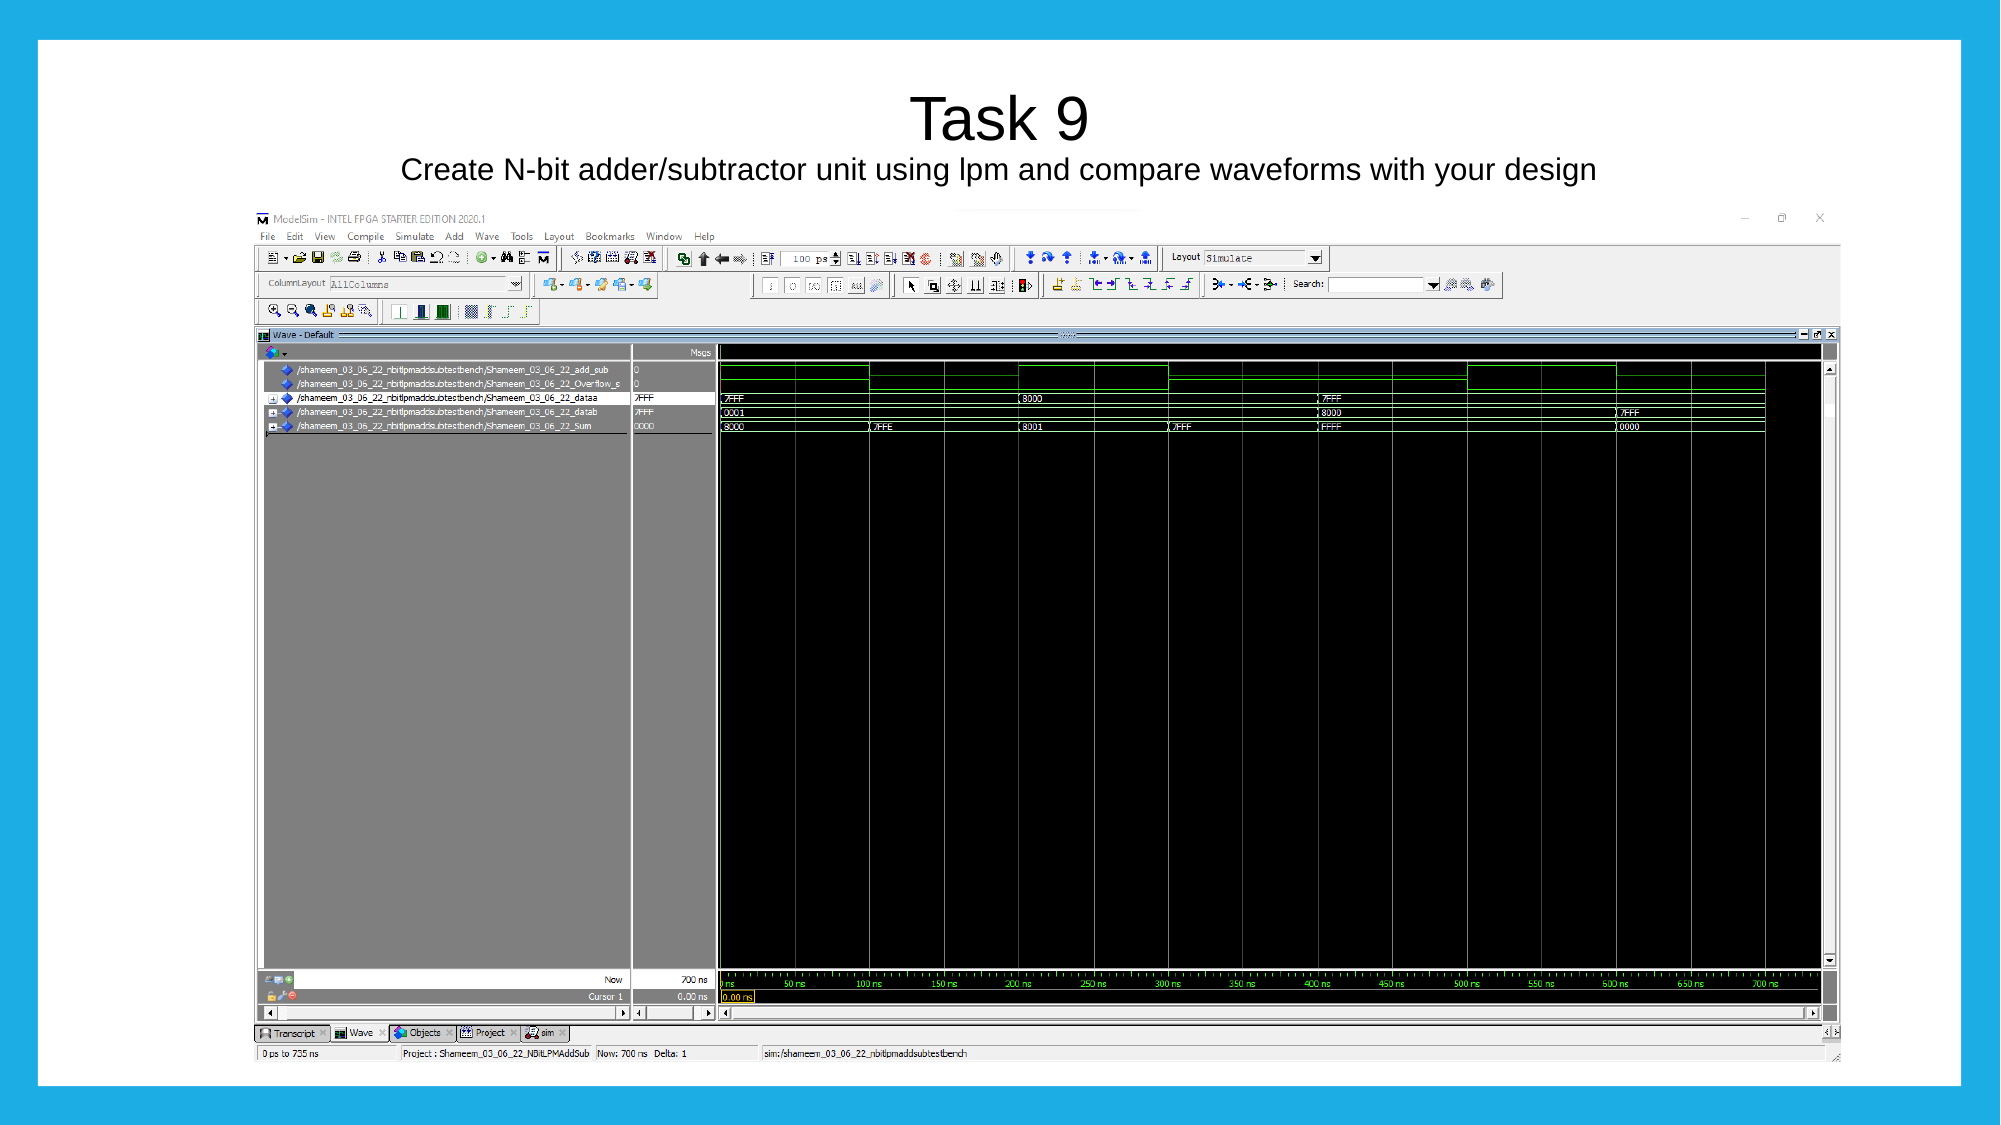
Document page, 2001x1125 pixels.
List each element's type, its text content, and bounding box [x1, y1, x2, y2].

picture [254, 209, 1841, 1063]
title Task 9 Create N-bit adder/subtractor unit using lpm and compare waveforms with your design [189, 63, 1810, 211]
